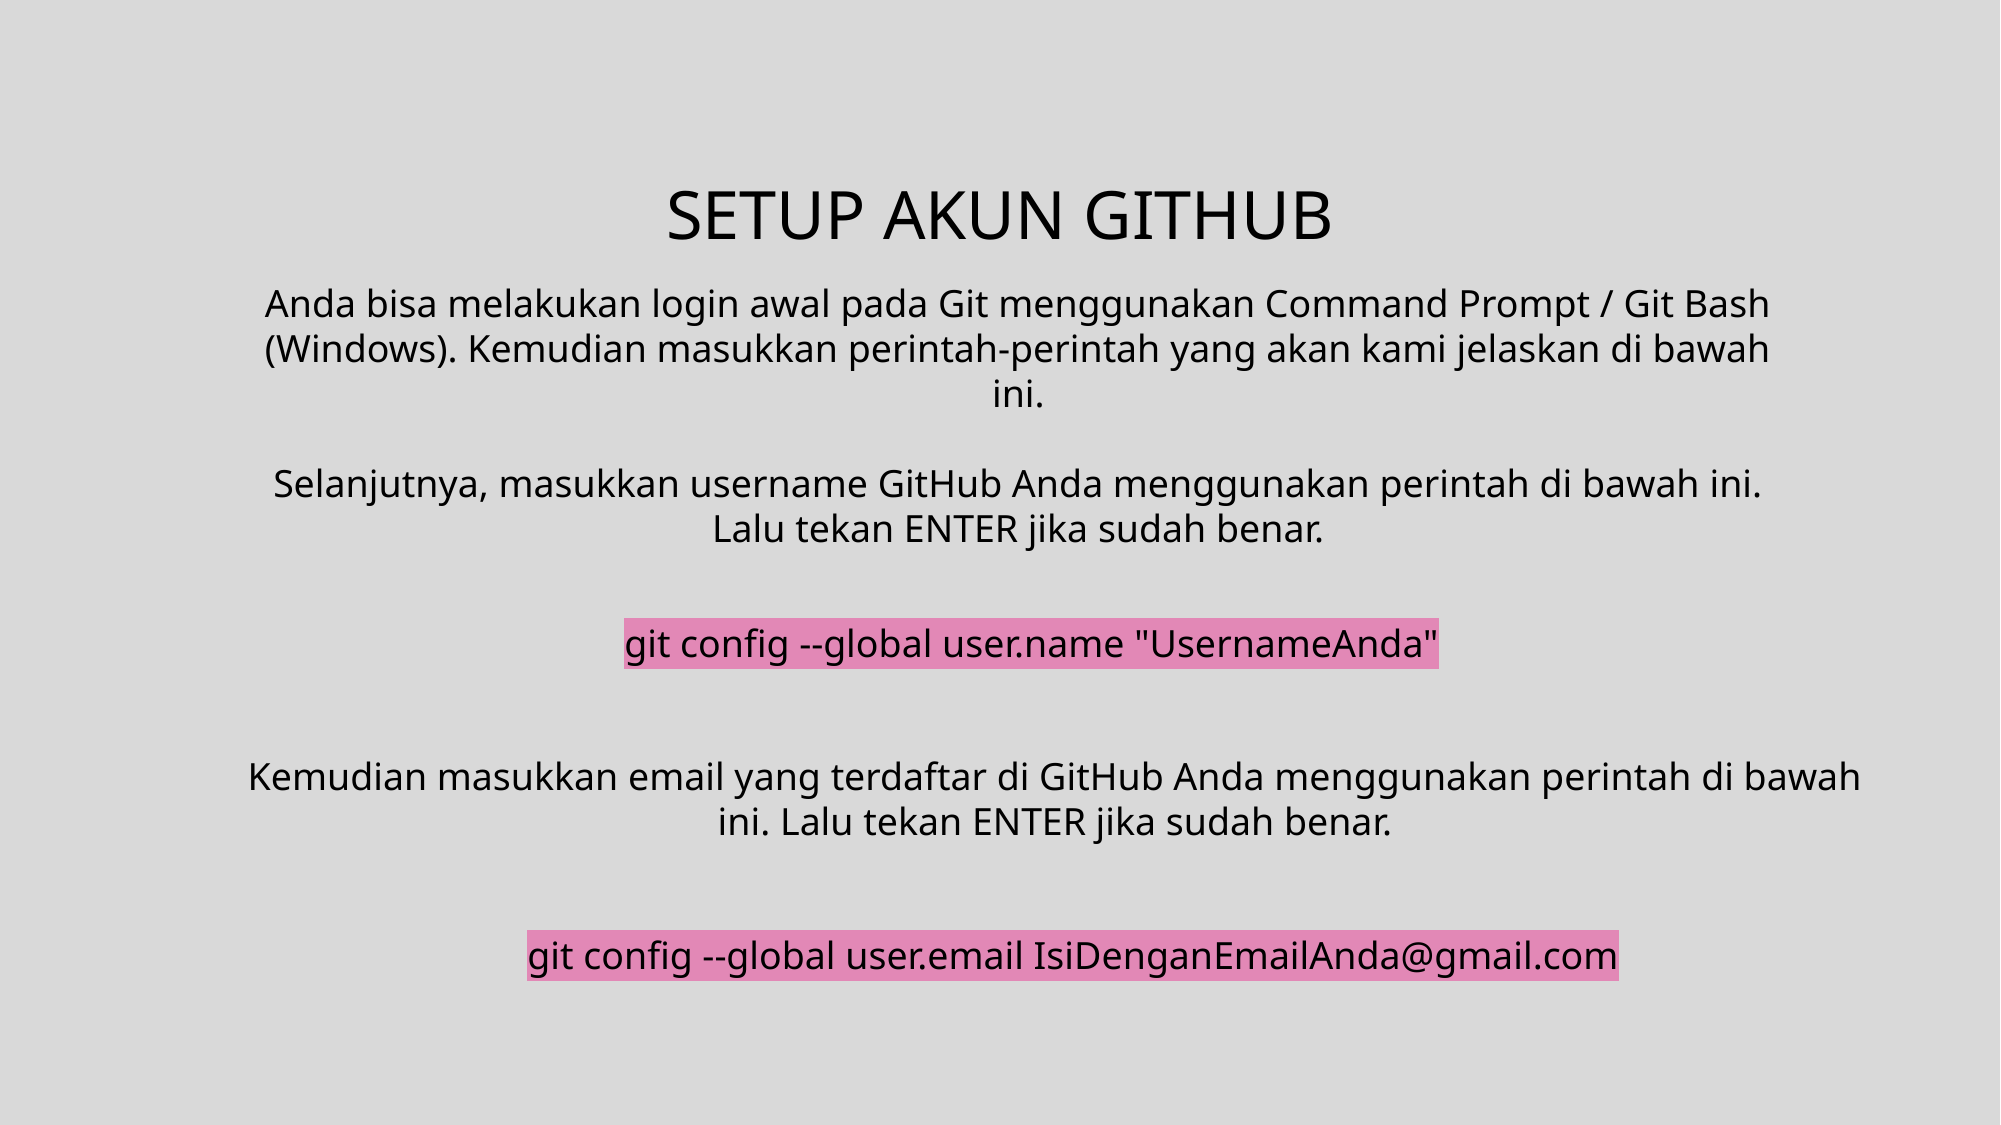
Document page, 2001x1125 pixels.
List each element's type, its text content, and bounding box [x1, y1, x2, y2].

text_box git config --global user.email IsiDenganEmailAnda@gmail.com [429, 924, 1718, 985]
text_box git config --global user.name "UsernameAnda" [609, 612, 1610, 673]
text_box Kemudian masukkan email yang terdaftar di GitHub Anda menggunakan perintah di bawah ini. Lalu tekan ENTER jika sudah benar. [229, 745, 1881, 851]
text_box Anda bisa melakukan login awal pada Git menggunakan Command Prompt / Git Bash (Windows). Kemudian masukkan perintah-perintah yang akan kami jelaskan di bawah ini. Selanjutnya, masukkan username GitHub Anda menggunakan perintah di bawah ini. Lalu tekan ENTER jika sudah benar. [229, 272, 1808, 558]
title Setup akun github [505, 66, 1494, 261]
